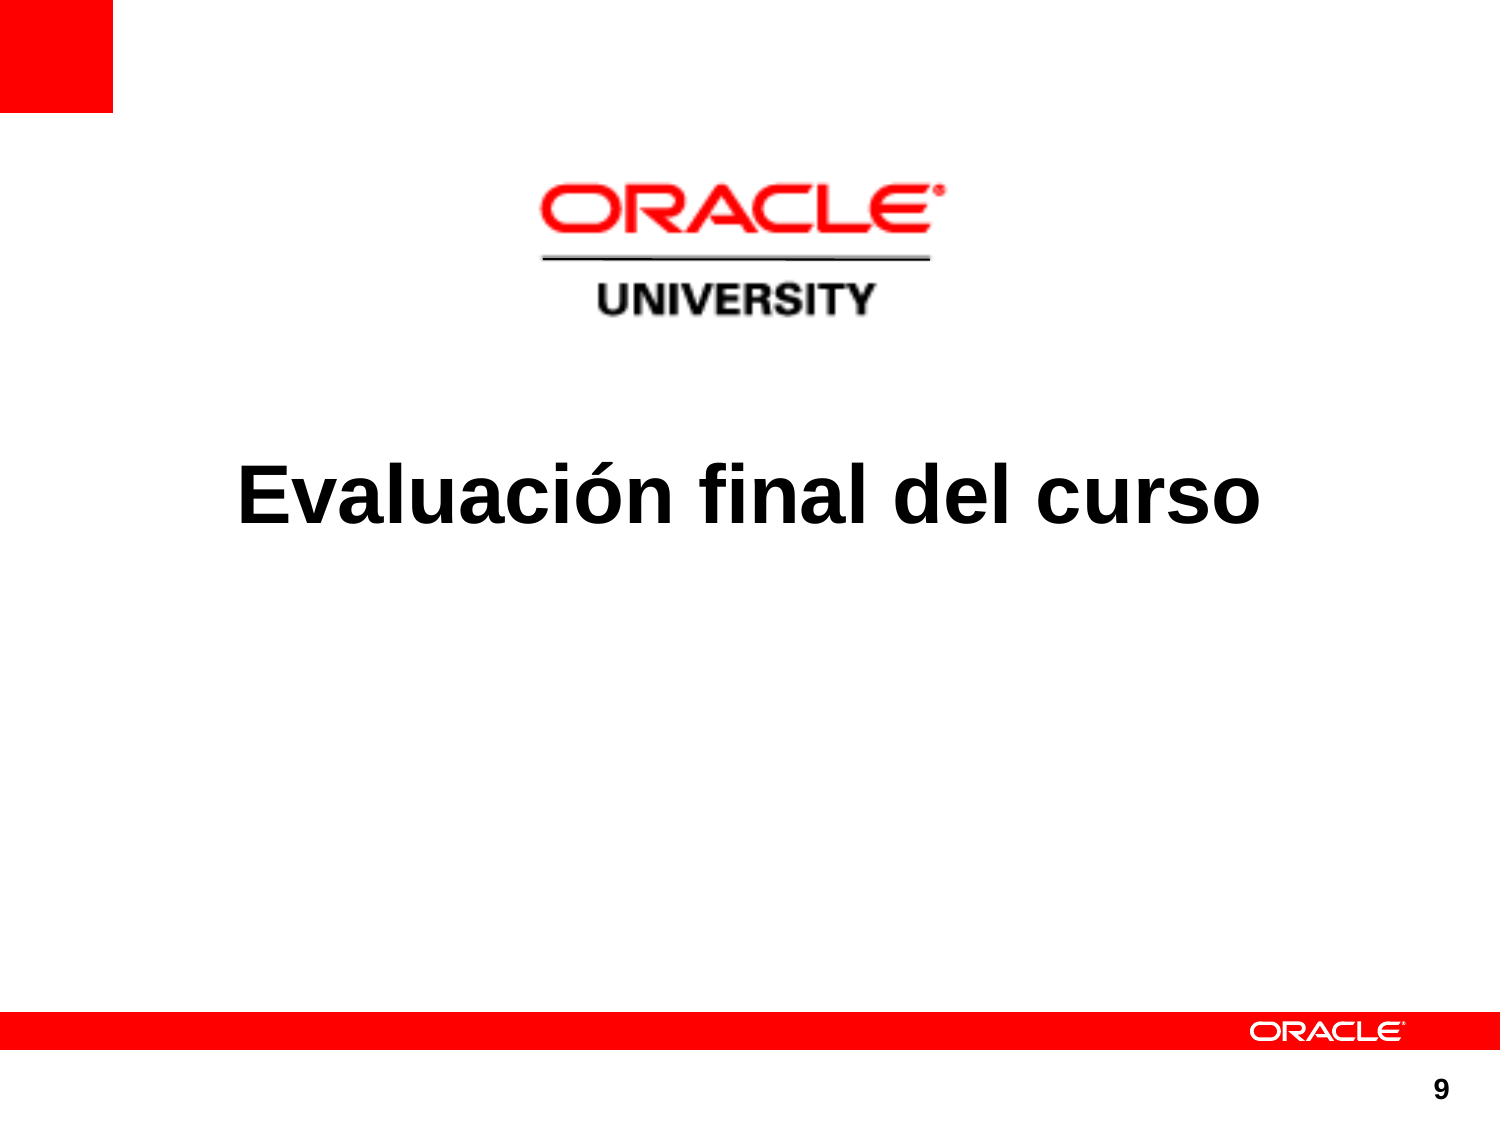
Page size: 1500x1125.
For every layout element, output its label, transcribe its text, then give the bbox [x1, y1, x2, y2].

picture [0, 1012, 1500, 1050]
picture [0, 0, 113, 113]
title Evaluación final del curso [127, 439, 1372, 725]
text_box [493, 138, 981, 363]
